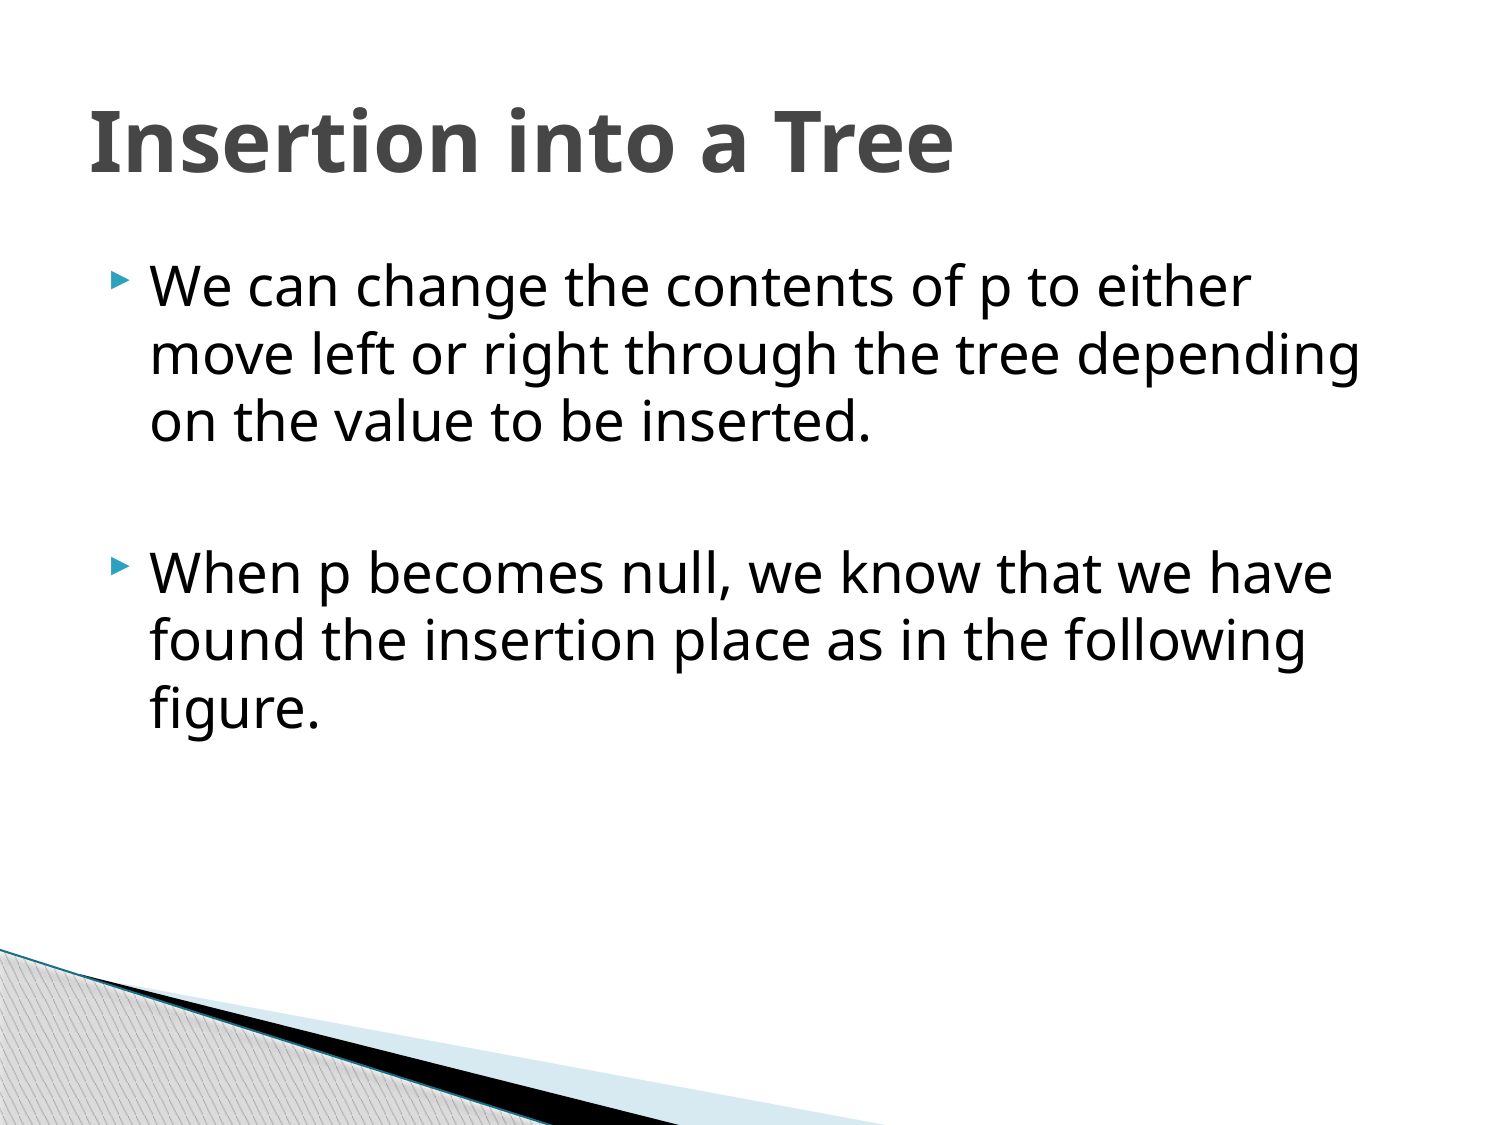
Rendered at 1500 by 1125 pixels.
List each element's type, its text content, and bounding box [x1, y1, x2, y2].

title Insertion into a Tree [75, 45, 1425, 233]
list We can change the contents of p to either move left or right through the tree depending on the value to be inserted. When p becomes null, we know that we have found the insertion place as in the following figure. [74, 242, 1426, 986]
